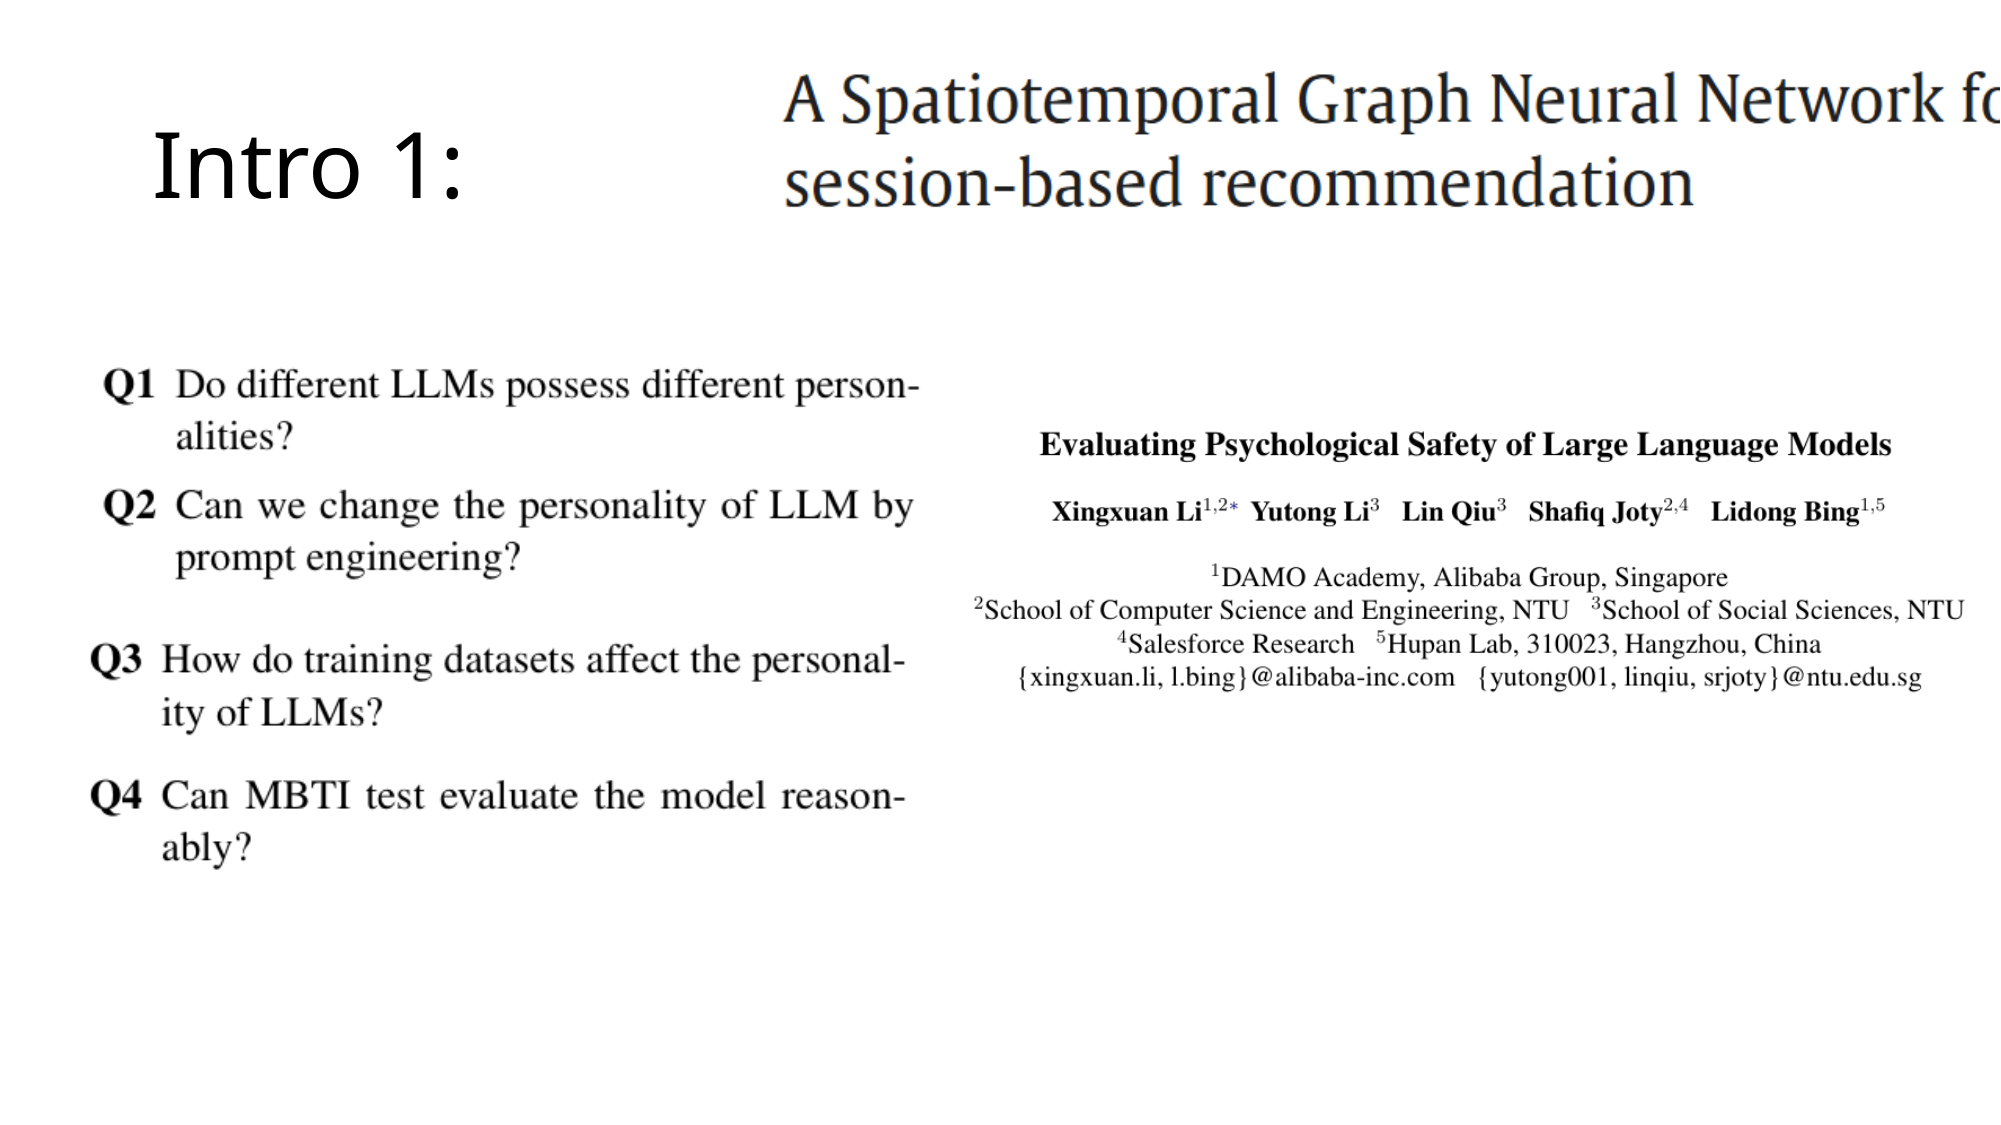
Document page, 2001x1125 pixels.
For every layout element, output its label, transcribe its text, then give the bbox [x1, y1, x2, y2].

picture [945, 409, 2000, 716]
title Intro 1: [137, 59, 1863, 278]
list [70, 334, 947, 600]
picture [70, 598, 943, 885]
picture [766, 37, 2000, 226]
